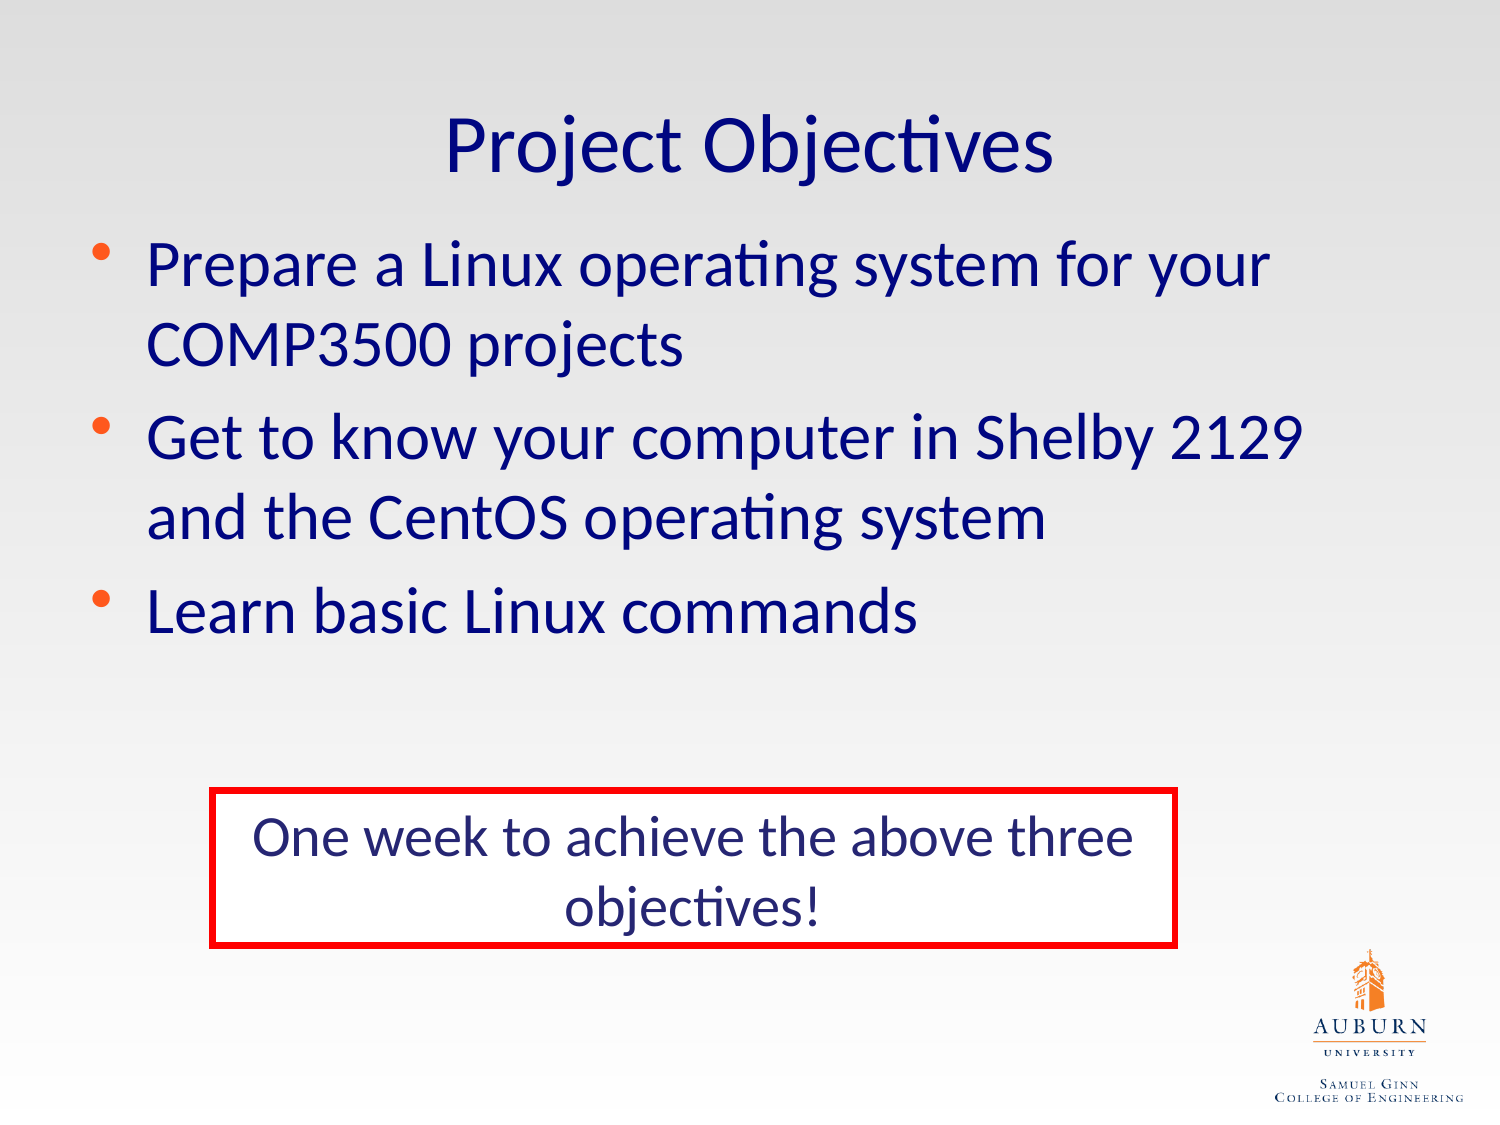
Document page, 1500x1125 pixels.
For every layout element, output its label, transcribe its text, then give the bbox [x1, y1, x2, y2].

picture [1275, 949, 1463, 1102]
title Project Objectives [75, 45, 1425, 212]
text_box One week to achieve the above three objectives! [212, 790, 1175, 946]
list Prepare a Linux operating system for your COMP3500 projects Get to know your computer in Shelby 2129 and the CentOS operating system Learn basic Linux commands [75, 212, 1425, 713]
